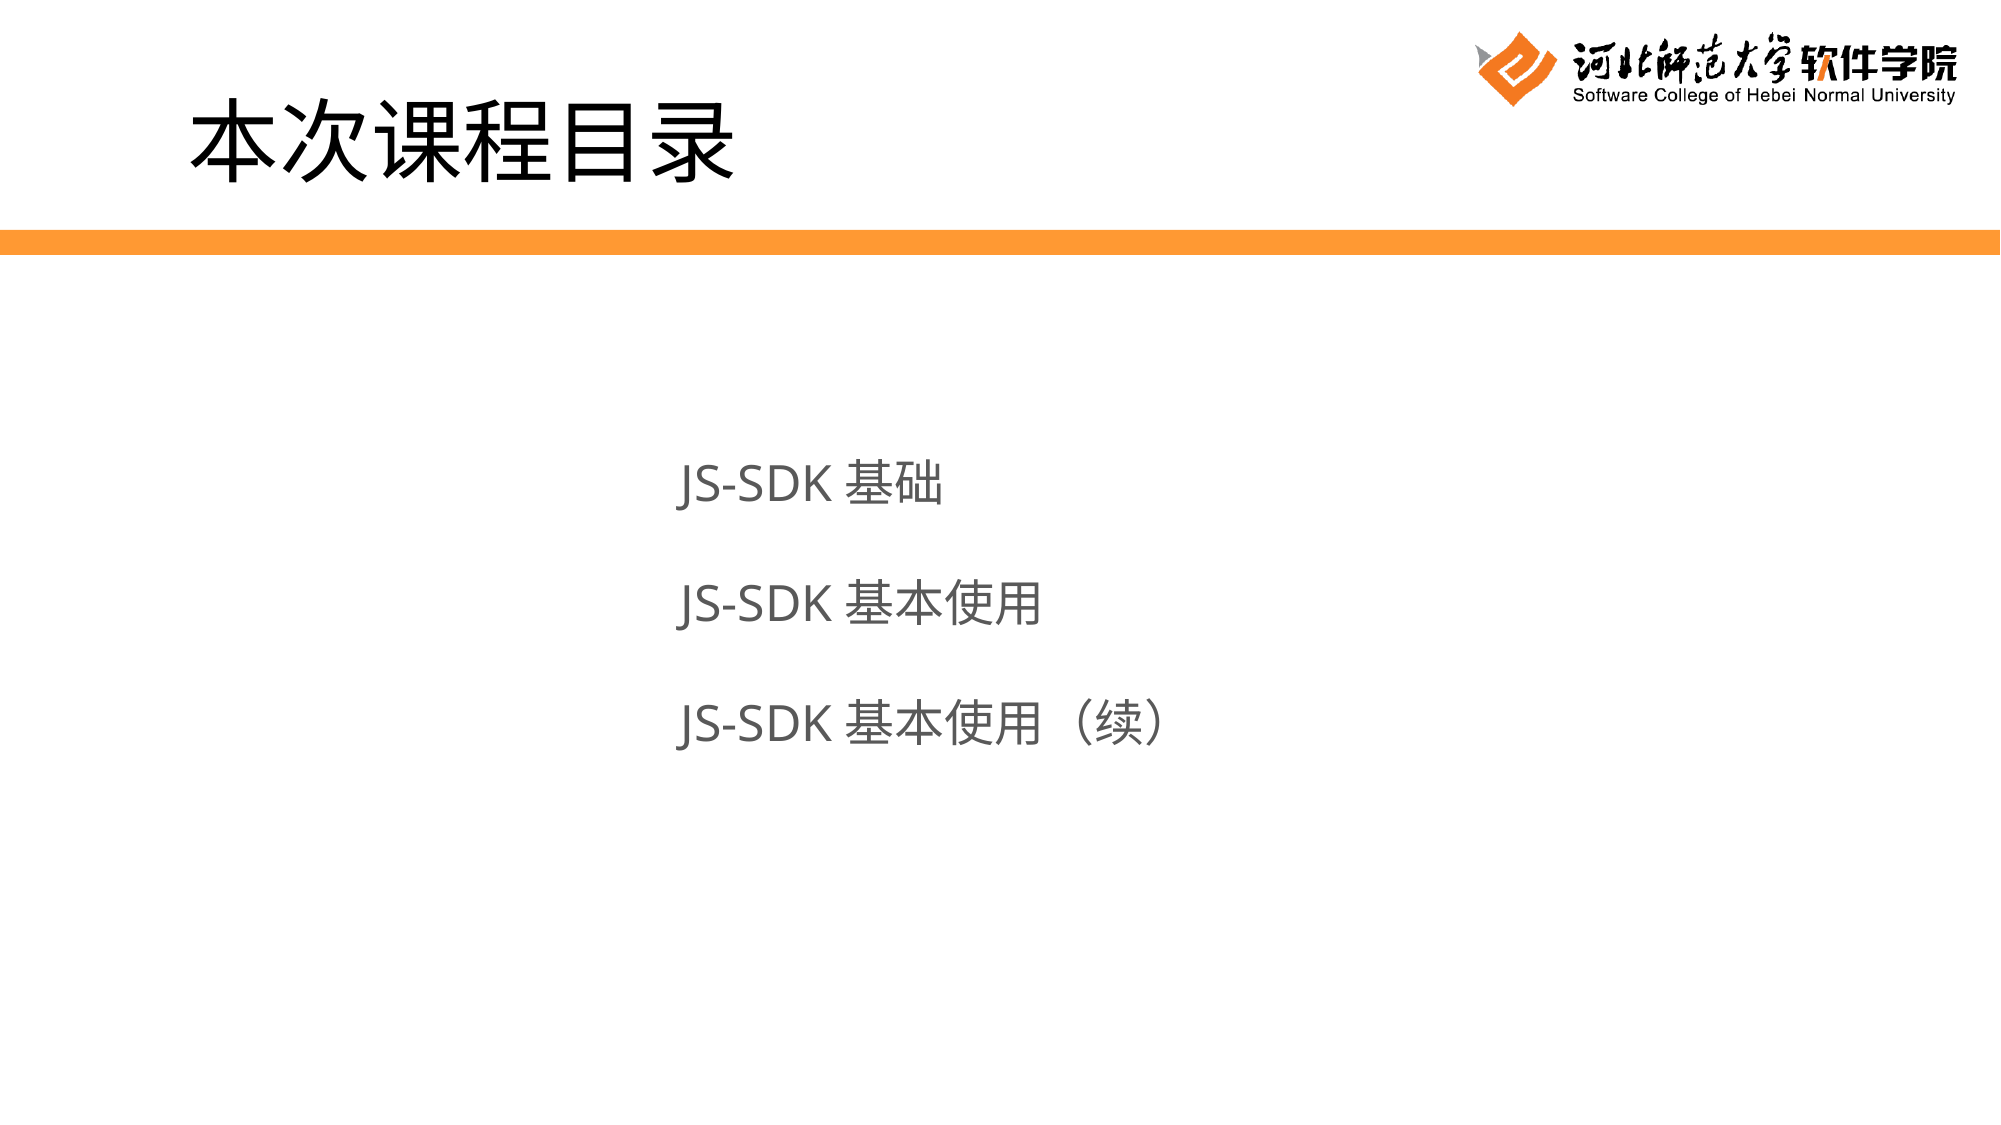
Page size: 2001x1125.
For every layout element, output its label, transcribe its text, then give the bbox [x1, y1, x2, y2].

text_box JS-SDK基础 JS-SDK基本使用 JS-SDK基本使用（续） [665, 384, 1550, 760]
picture [1475, 31, 1957, 107]
list 本次课程目录 [172, 89, 1000, 202]
